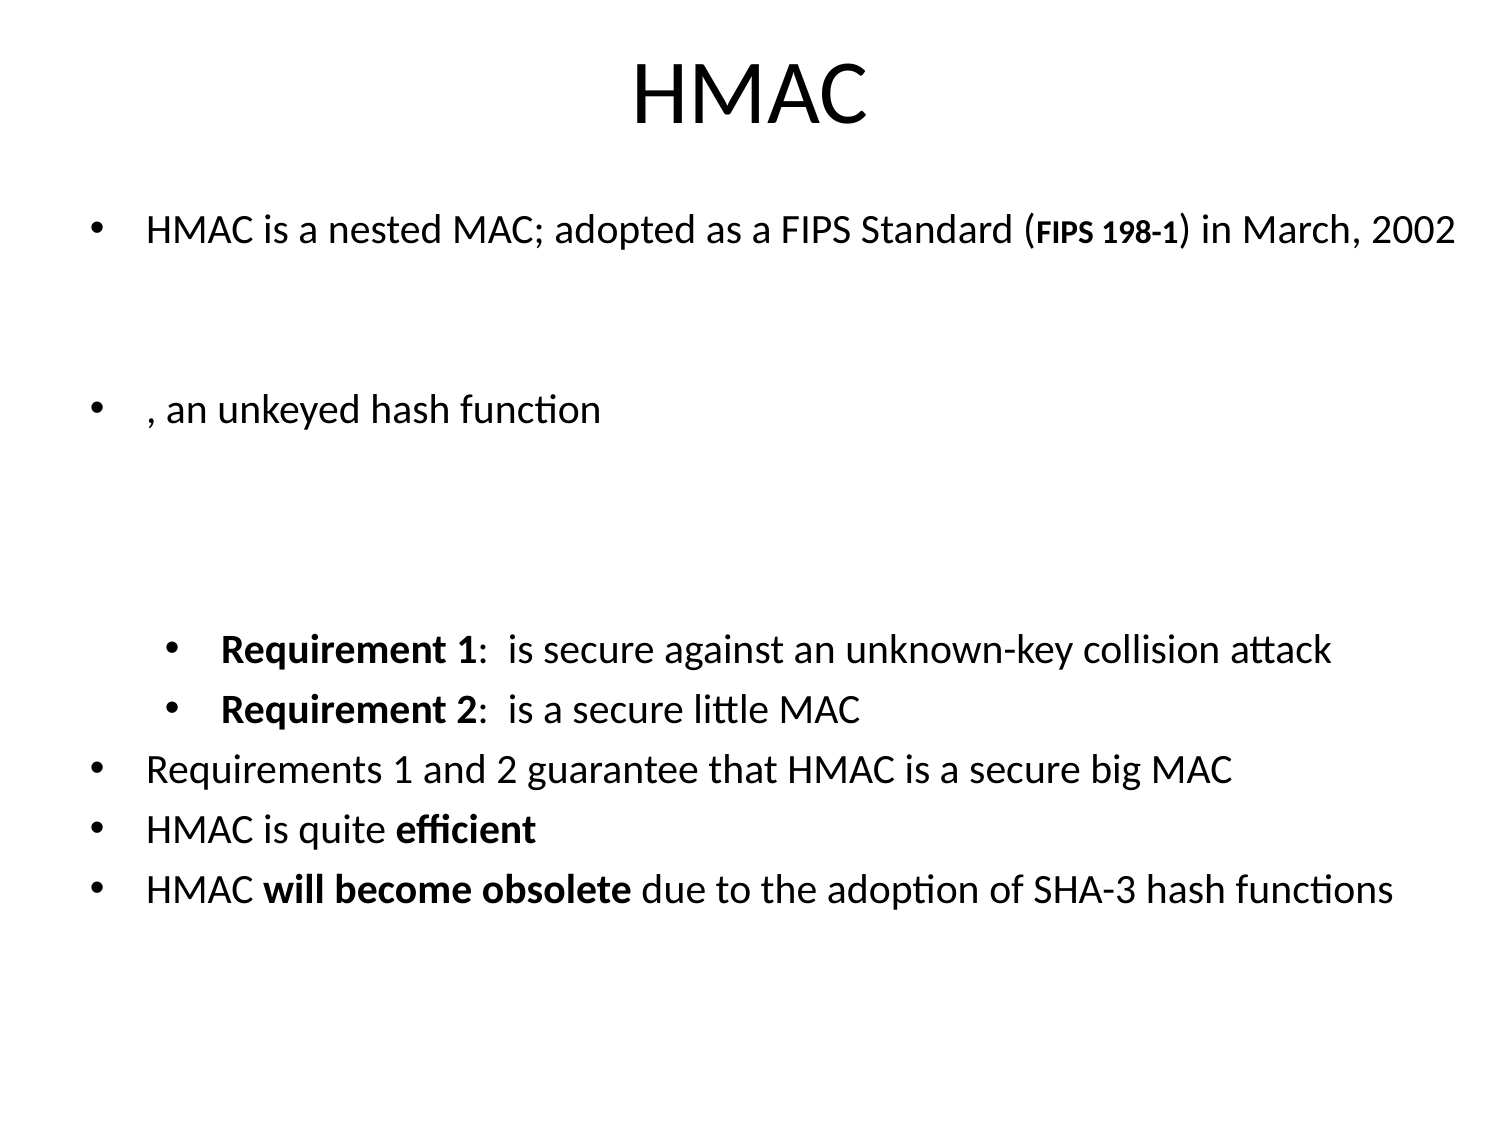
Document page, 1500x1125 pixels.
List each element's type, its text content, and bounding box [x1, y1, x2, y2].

title HMAC [0, 0, 1500, 188]
